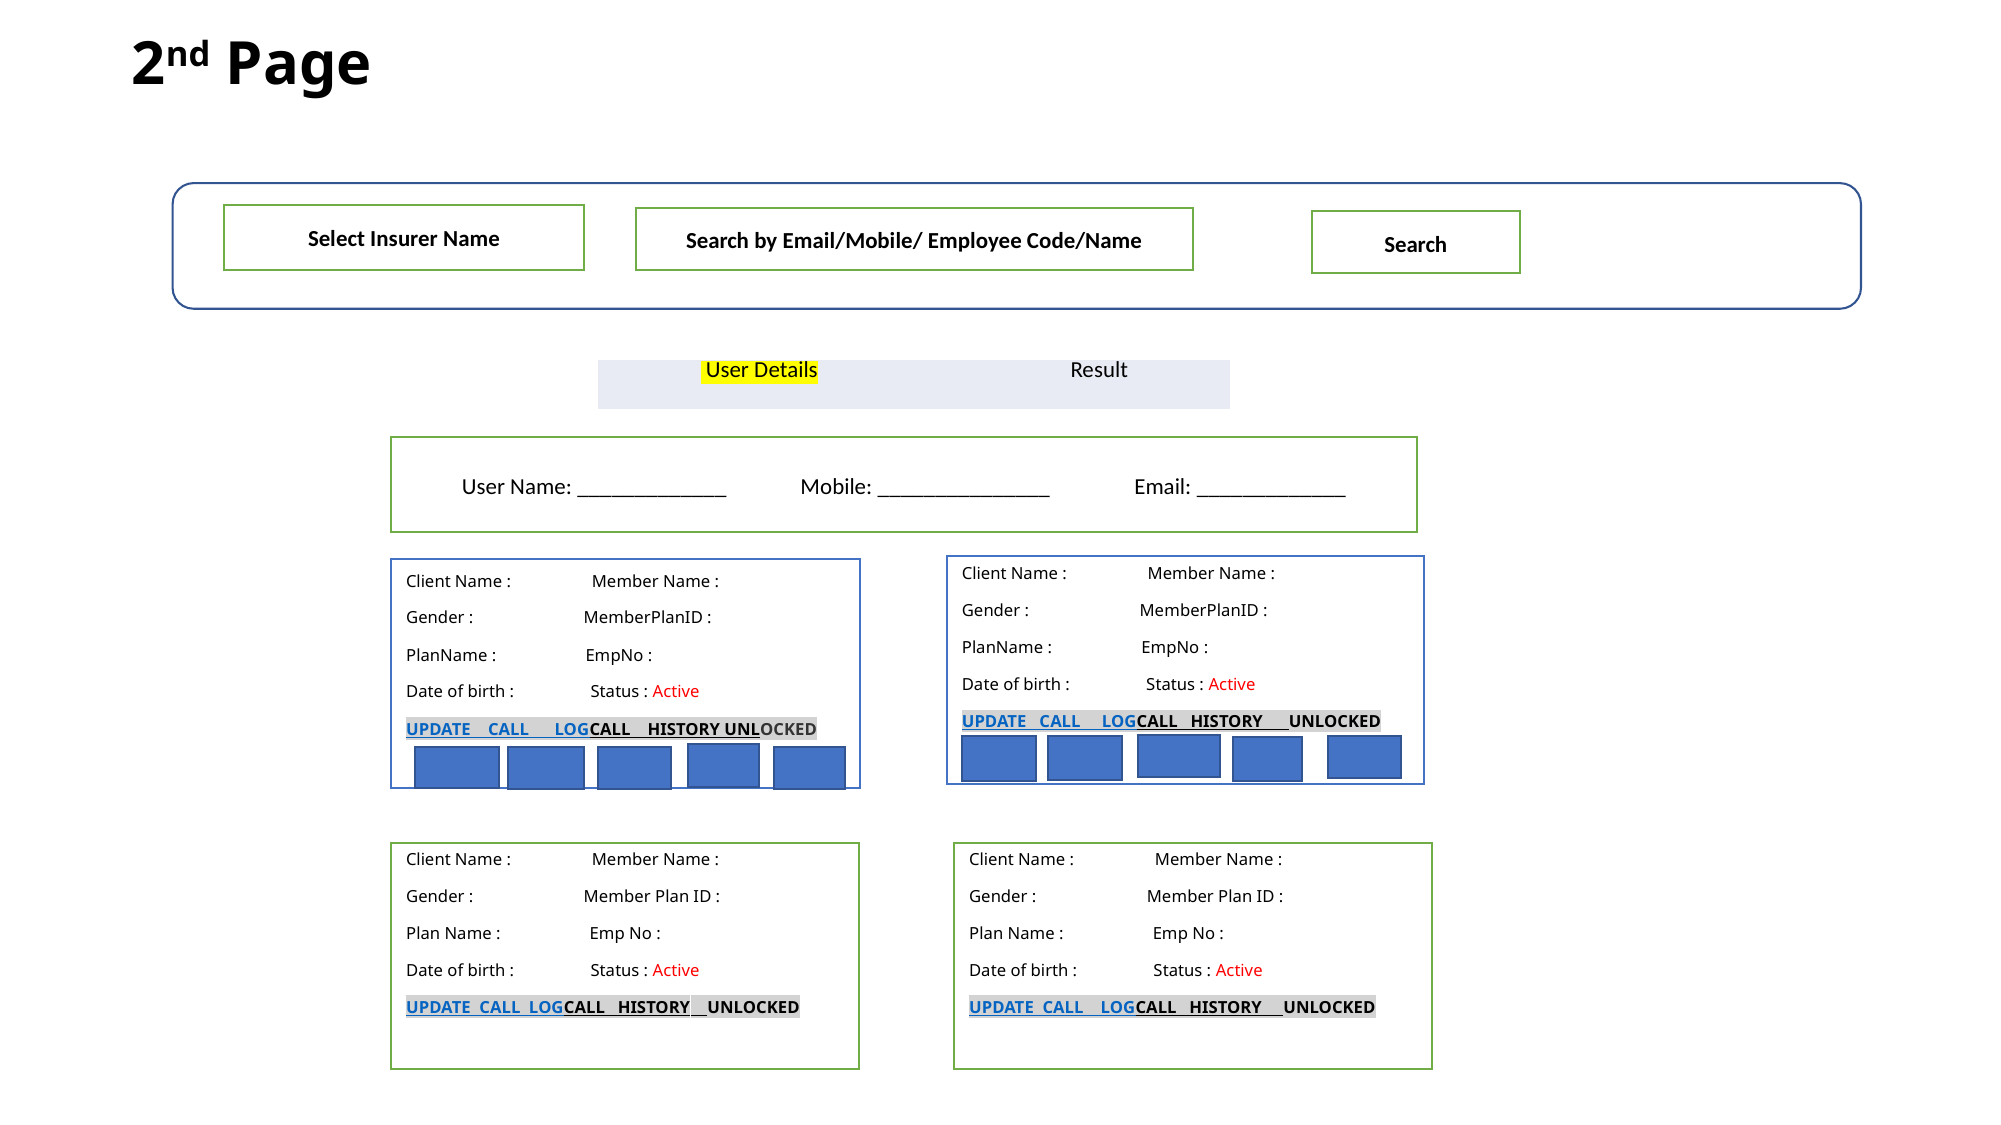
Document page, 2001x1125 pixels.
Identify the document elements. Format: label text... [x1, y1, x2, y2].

text_box [171, 182, 1863, 310]
text_box [597, 746, 672, 790]
text_box [1327, 735, 1402, 779]
text_box Client Name : Member Name : Gender : MemberPlanID : PlanName : EmpNo : Date of birth : Status : Active UPDATE CALL LOGCALL HISTORY UNLOCKED [946, 555, 1425, 785]
text_box [507, 746, 585, 790]
text_box [773, 746, 846, 790]
title 2nd Page [116, 25, 1842, 105]
text_box [1232, 736, 1303, 782]
text_box User Name: _____________ Mobile: _______________ Email: _____________ [390, 436, 1418, 533]
text_box Client Name : Member Name : Gender : MemberPlanID : PlanName : EmpNo : Date of birth : Status : Active UPDATE CALL LOGCALL HISTORY UnLOCKED [390, 558, 861, 789]
text_box [1047, 735, 1123, 781]
text_box [414, 746, 500, 789]
table_header User Details Result [598, 360, 1230, 409]
text_box Client Name : Member Name : Gender : Member Plan ID : Plan Name : Emp No : Date of birth : Status : Active UPDATE CALL LOGCALL HISTORY UNLOCKED [953, 842, 1433, 1070]
text_box Client Name : Member Name : Gender : Member Plan ID : Plan Name : Emp No : Date of birth : Status : Active UPDATE CALL LOGCALL HISTORY UNLOCKED [390, 842, 860, 1070]
text_box [687, 743, 760, 788]
text_box [1137, 734, 1221, 778]
text_box [961, 735, 1037, 782]
